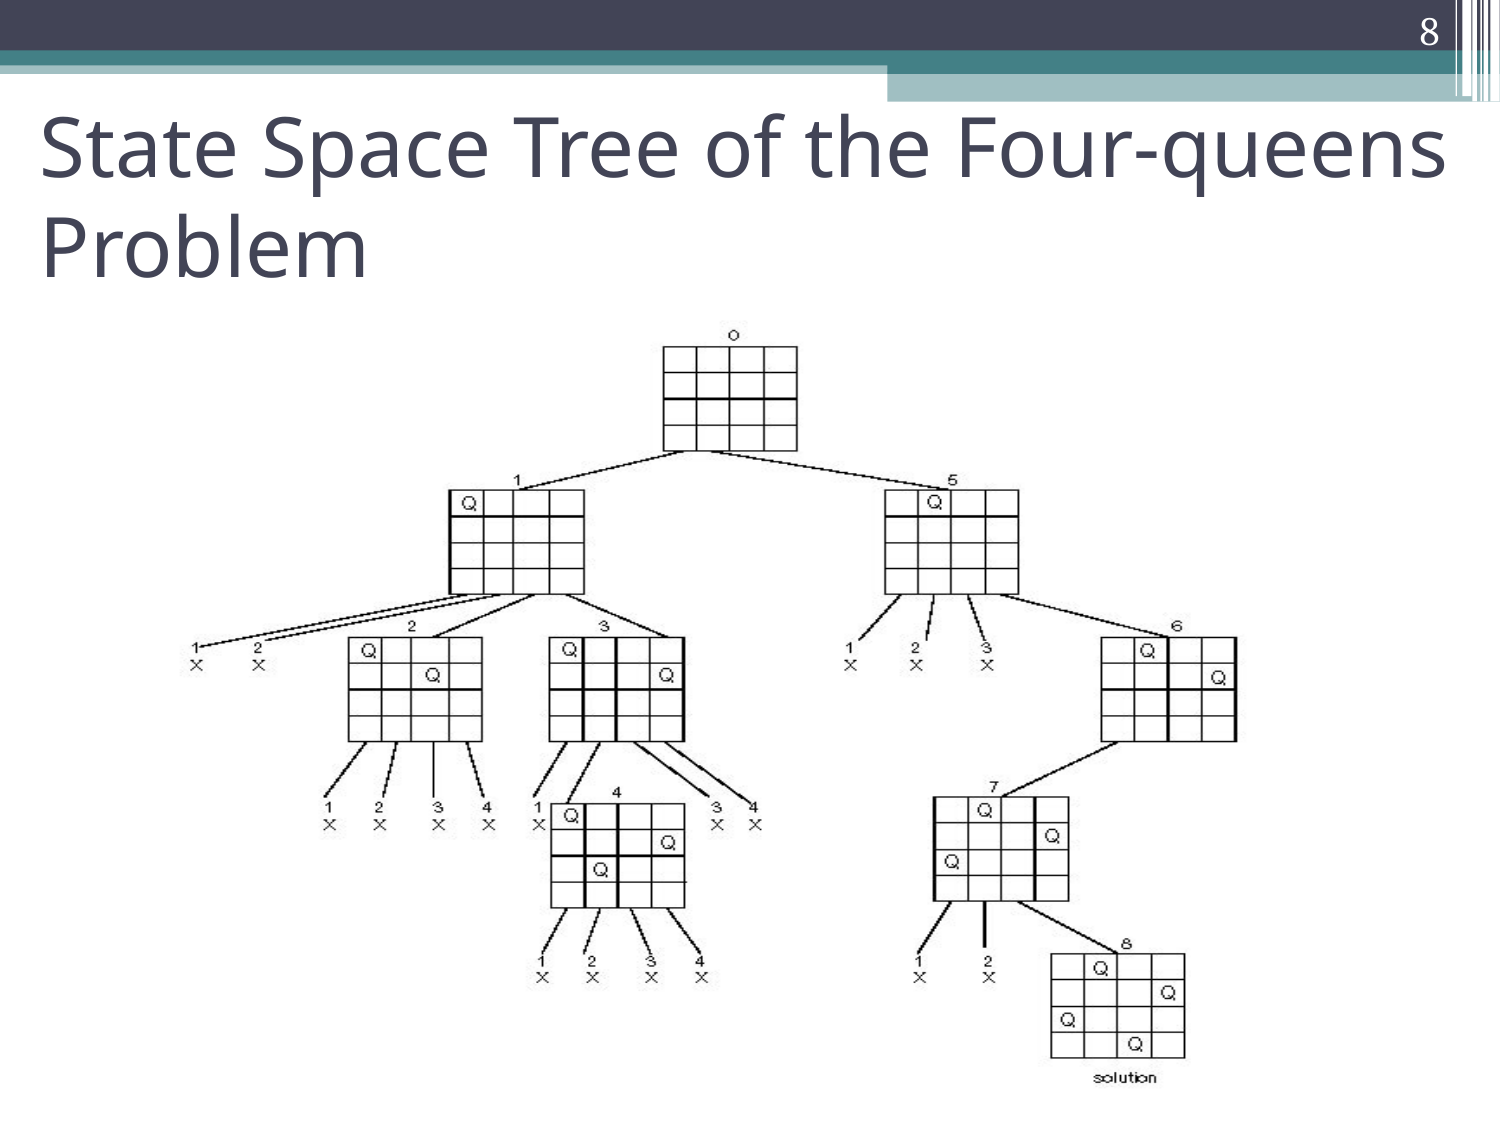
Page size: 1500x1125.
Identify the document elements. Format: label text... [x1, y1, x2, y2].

picture [124, 299, 1338, 1125]
text_box State Space Tree of the Four-queens Problem [24, 87, 1500, 300]
text_box 8 [1237, 0, 1455, 75]
